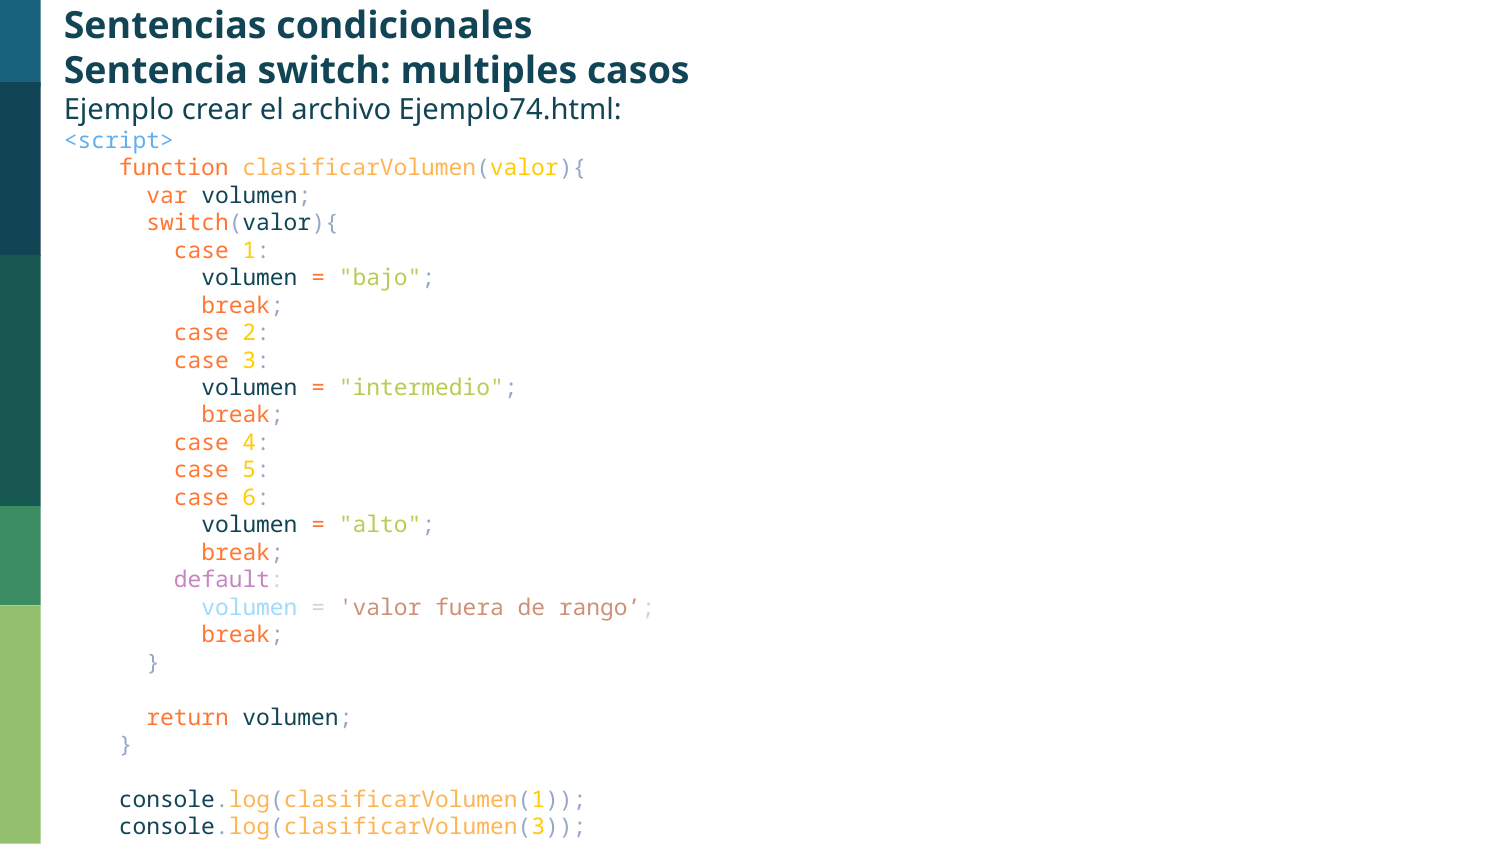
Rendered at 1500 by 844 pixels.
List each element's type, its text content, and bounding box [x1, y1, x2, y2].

text_box Sentencias condicionales Sentencia switch: multiples casos [48, 0, 1131, 94]
text_box Ejemplo crear el archivo Ejemplo74.html: <script> function clasificarVolumen(valor){ var volumen; switch(valor){ case 1: volumen = "bajo"; break; case 2: case 3: volumen = "intermedio"; break; case 4: case 5: case 6: volumen = "alto"; break; default: volumen = 'valor fuera de rango’; break; } return volumen; } console.log(clasificarVolumen(1)); console.log(clasificarVolumen(3)); console.log(clasificarVolumen(5)); </script> [48, 75, 1480, 815]
